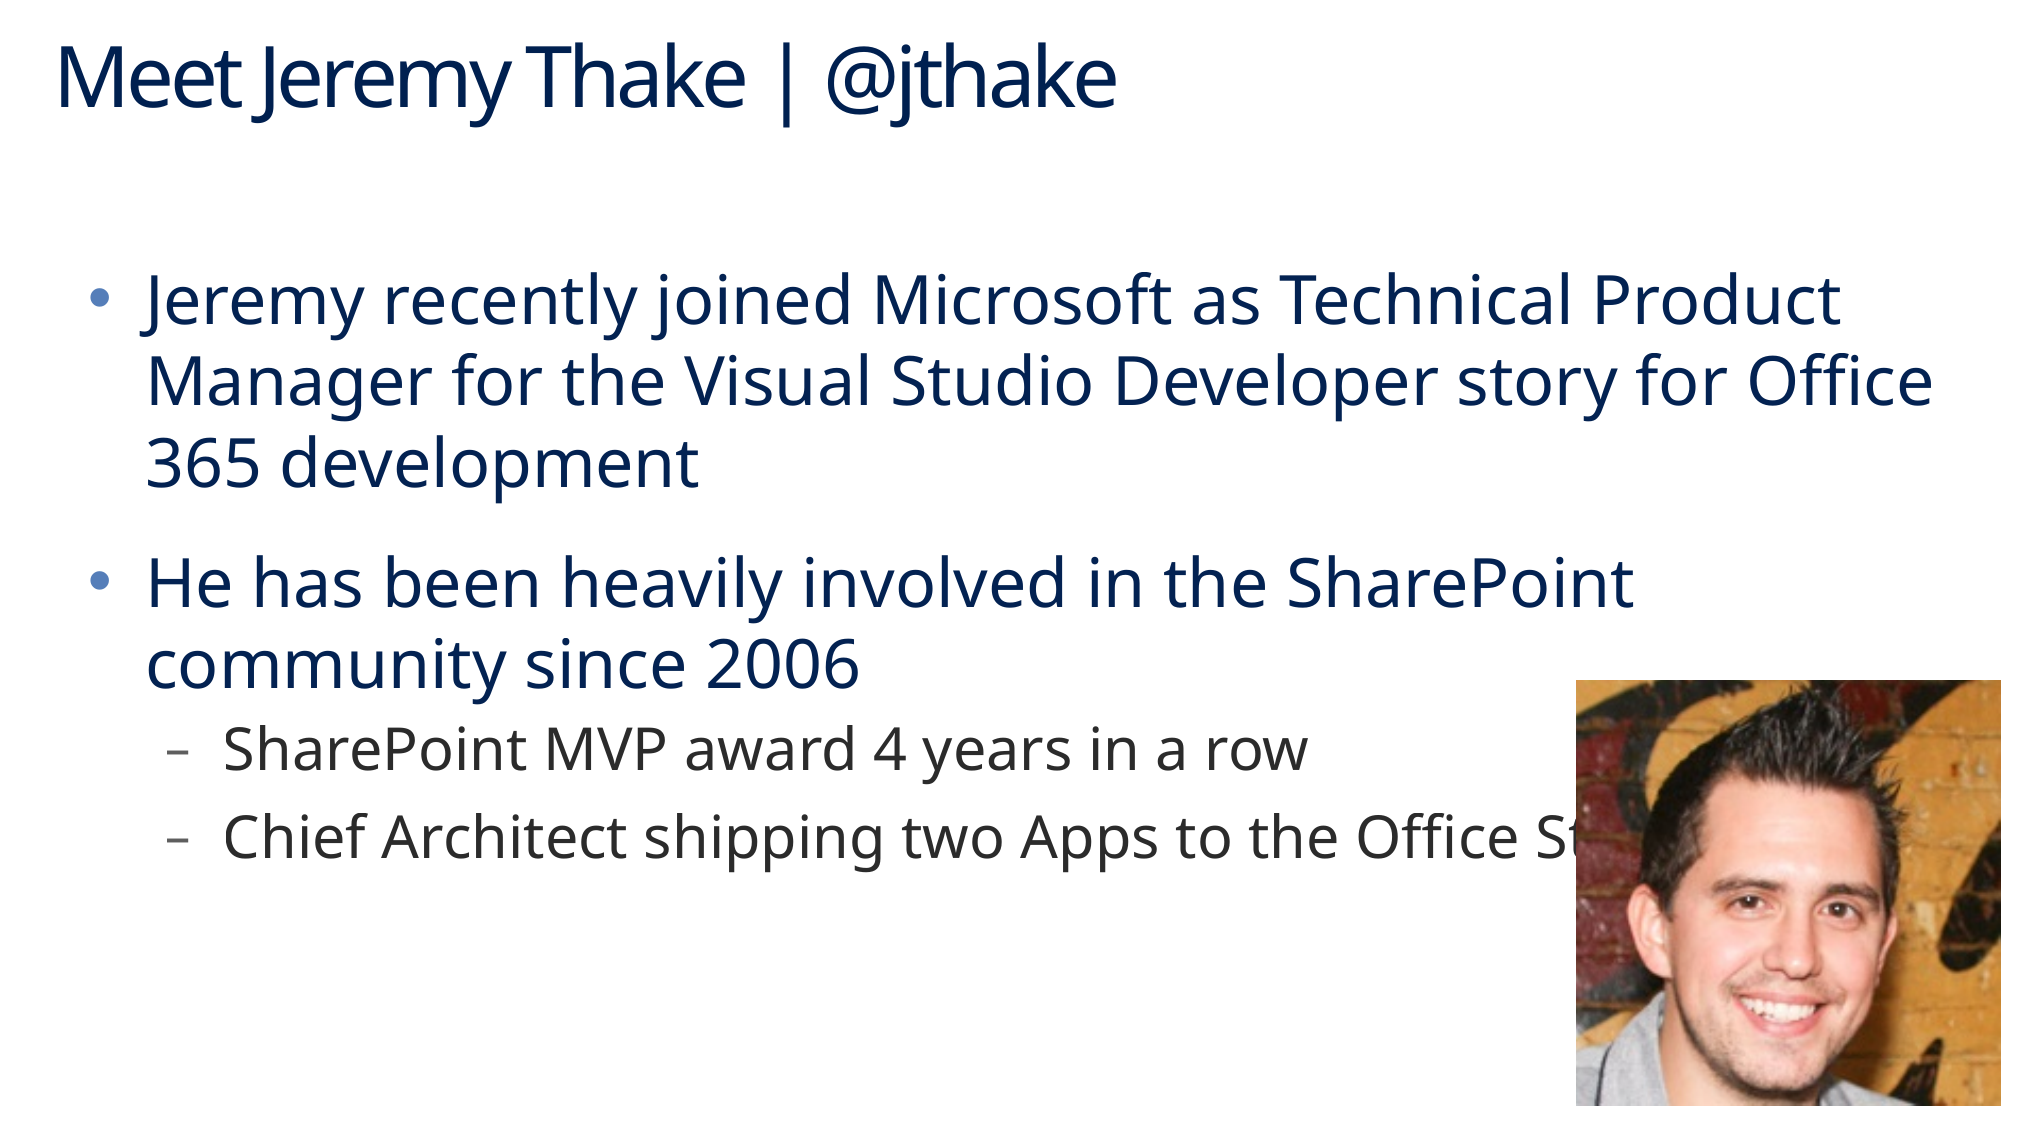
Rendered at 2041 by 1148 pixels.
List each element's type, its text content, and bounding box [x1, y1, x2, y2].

title Meet Jeremy Thake | @jthake [38, 26, 2002, 229]
picture [1576, 680, 2002, 1106]
list Jeremy recently joined Microsoft as Technical Product Manager for the Visual Studio Developer story for Office 365 development He has been heavily involved in the SharePoint community since 2006 SharePoint MVP award 4 years in a row Chief Architect shipping two Apps to the Office Store [73, 248, 2004, 1113]
